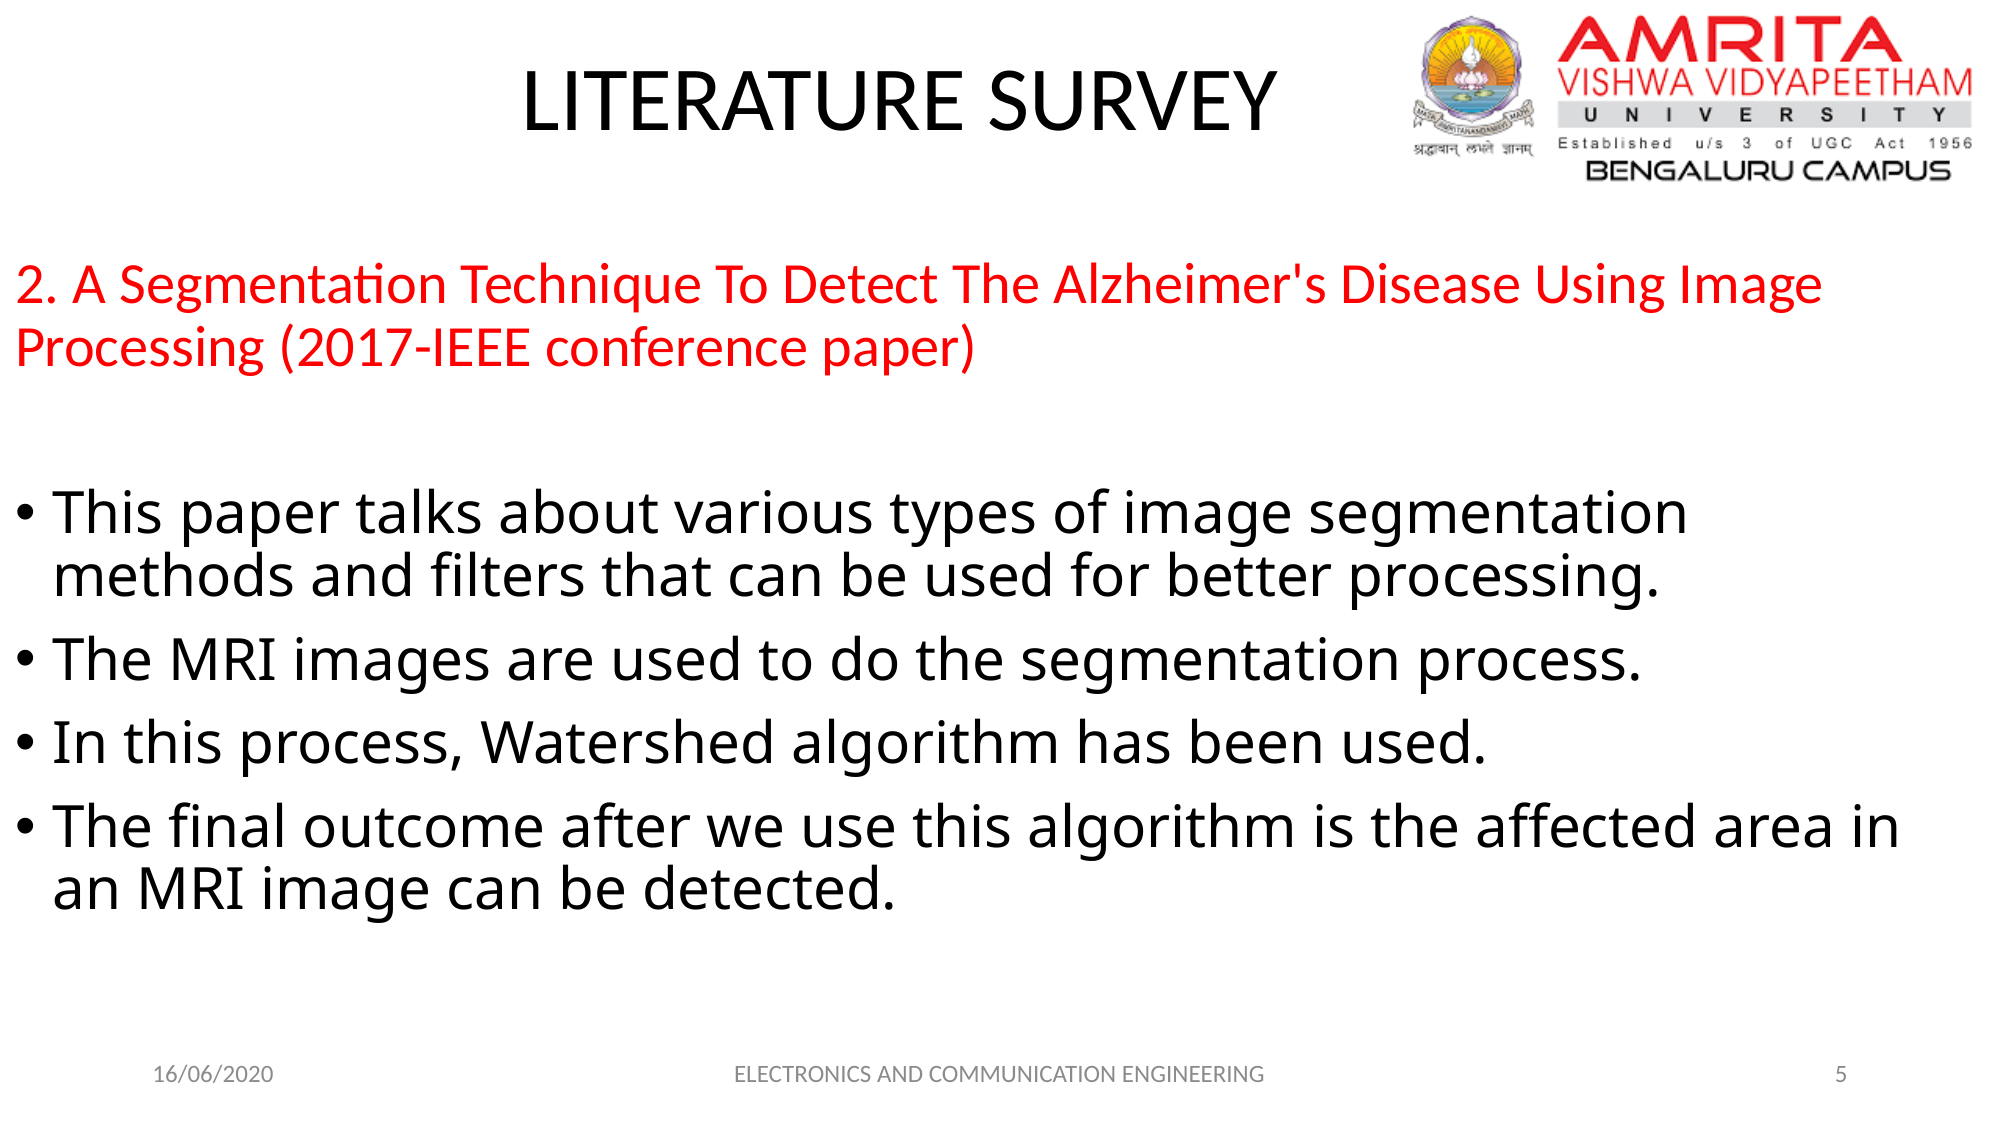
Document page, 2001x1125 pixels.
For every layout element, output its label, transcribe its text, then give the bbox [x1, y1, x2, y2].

list 2. A Segmentation Technique To Detect The Alzheimer's Disease Using Image Processing (2017-IEEE conference paper) This paper talks about various types of image segmentation methods and filters that can be used for better processing. The MRI images are used to do the segmentation process. In this process, Watershed algorithm has been used. The final outcome after we use this algorithm is the affected area in an MRI image can be detected. [0, 245, 1932, 1014]
title LITERATURE SURVEY [37, 18, 1392, 184]
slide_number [137, 1042, 588, 1103]
slide_number 5 [1412, 1042, 1863, 1103]
picture [1392, 0, 2000, 202]
footer ELECTRONICS AND COMMUNICATION ENGINEERING [662, 1042, 1338, 1103]
